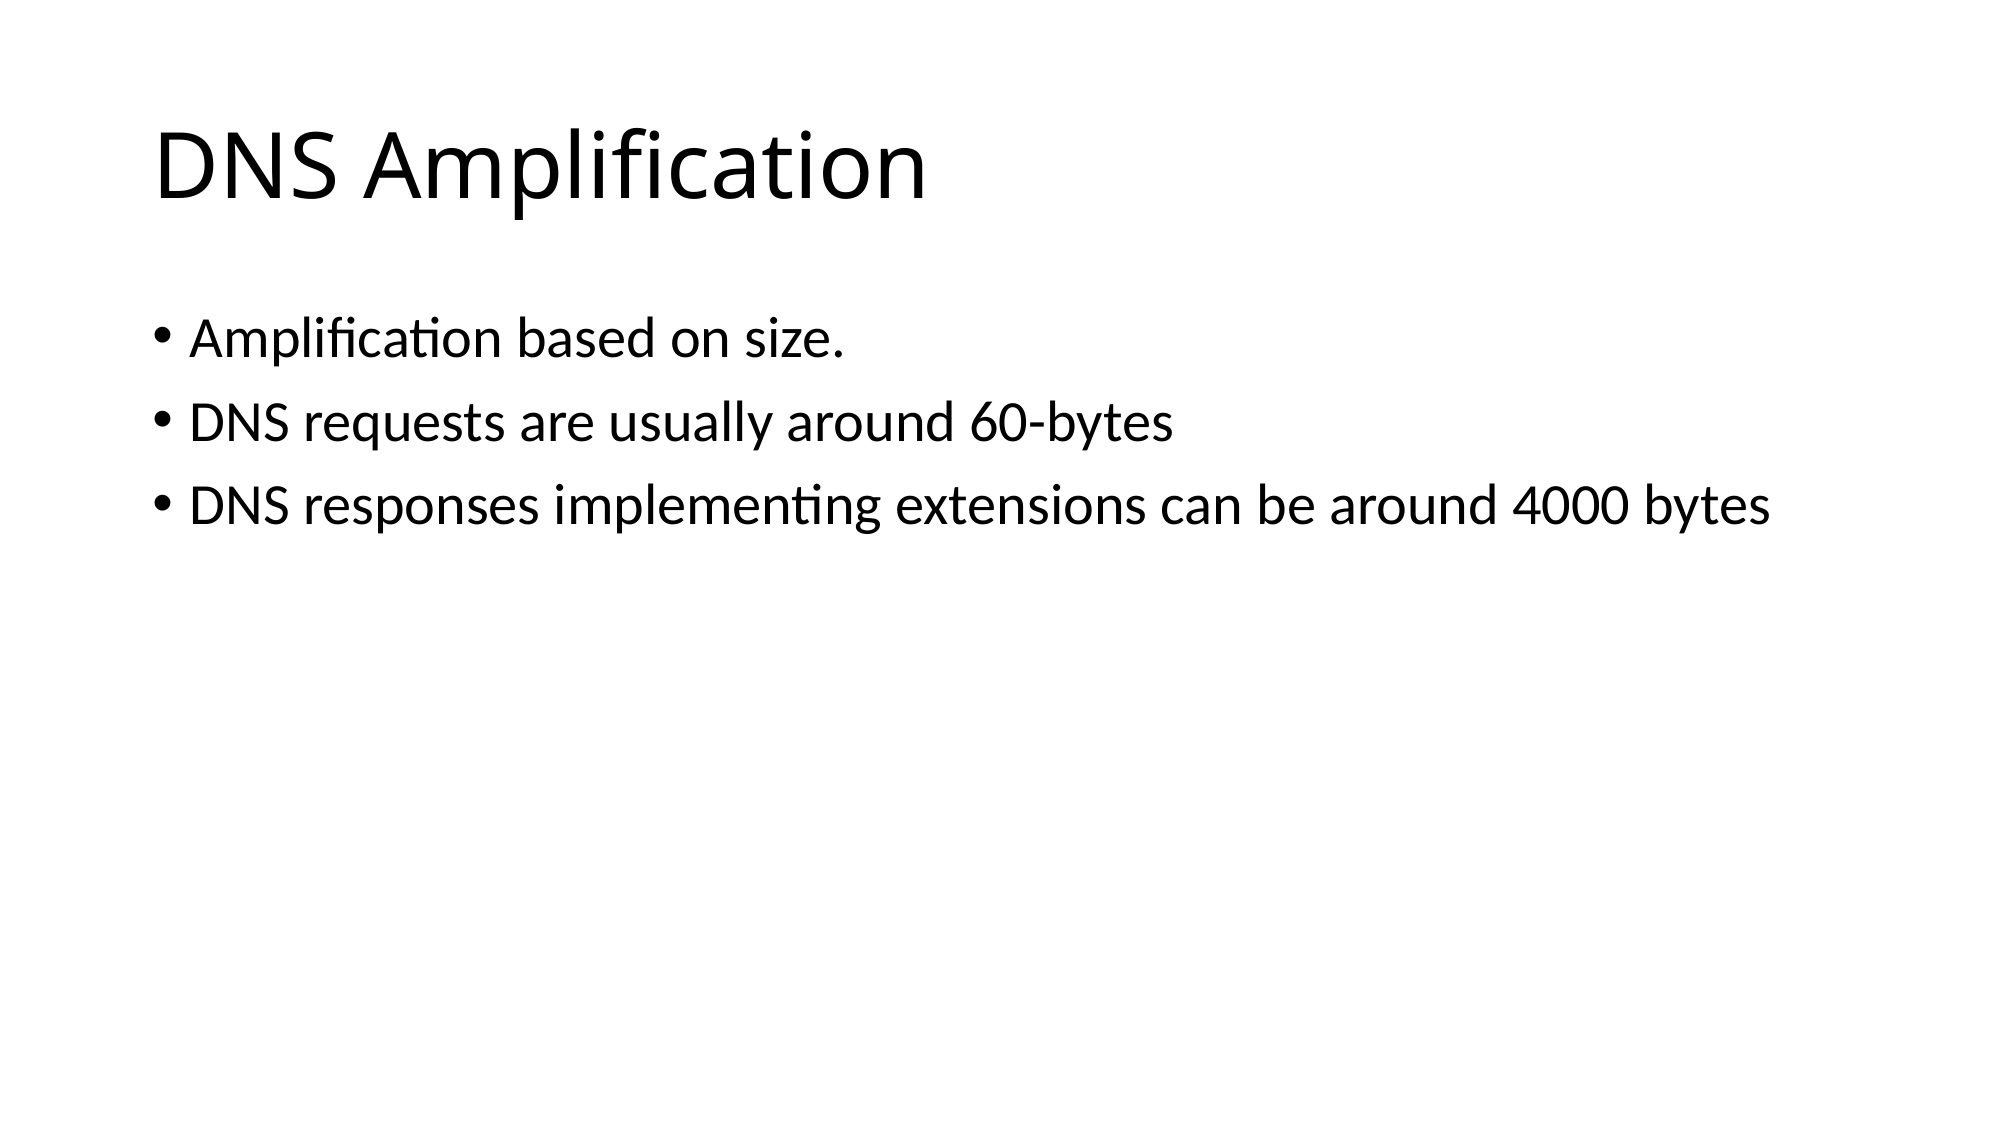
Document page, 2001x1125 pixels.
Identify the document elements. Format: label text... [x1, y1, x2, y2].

list Amplification based on size. DNS requests are usually around 60-bytes DNS responses implementing extensions can be around 4000 bytes [137, 299, 1863, 1014]
title DNS Amplification [137, 59, 1863, 278]
